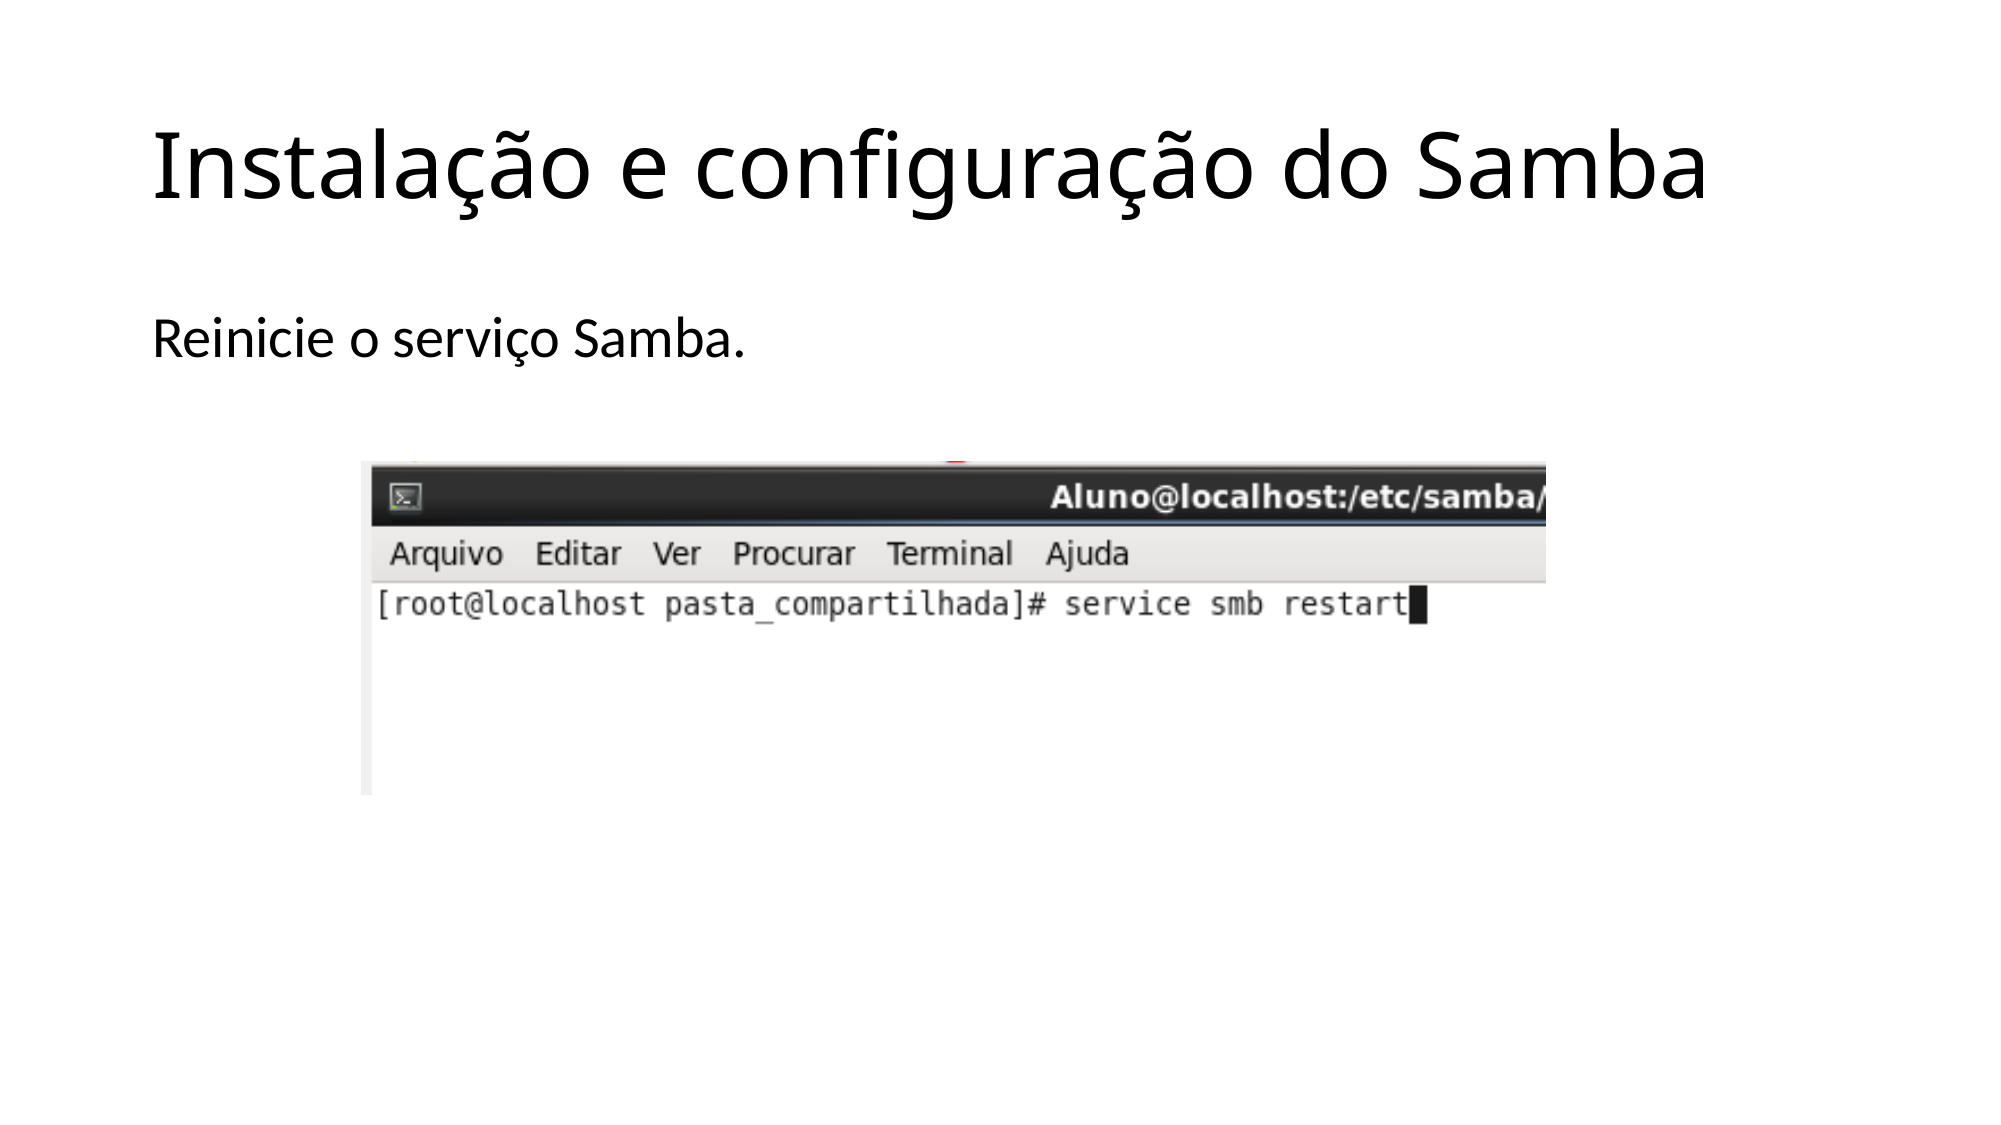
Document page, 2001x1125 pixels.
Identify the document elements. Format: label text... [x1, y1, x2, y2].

picture [361, 461, 1546, 795]
title Instalação e configuração do Samba [137, 59, 1863, 278]
list Reinicie o serviço Samba. [137, 299, 1863, 1014]
